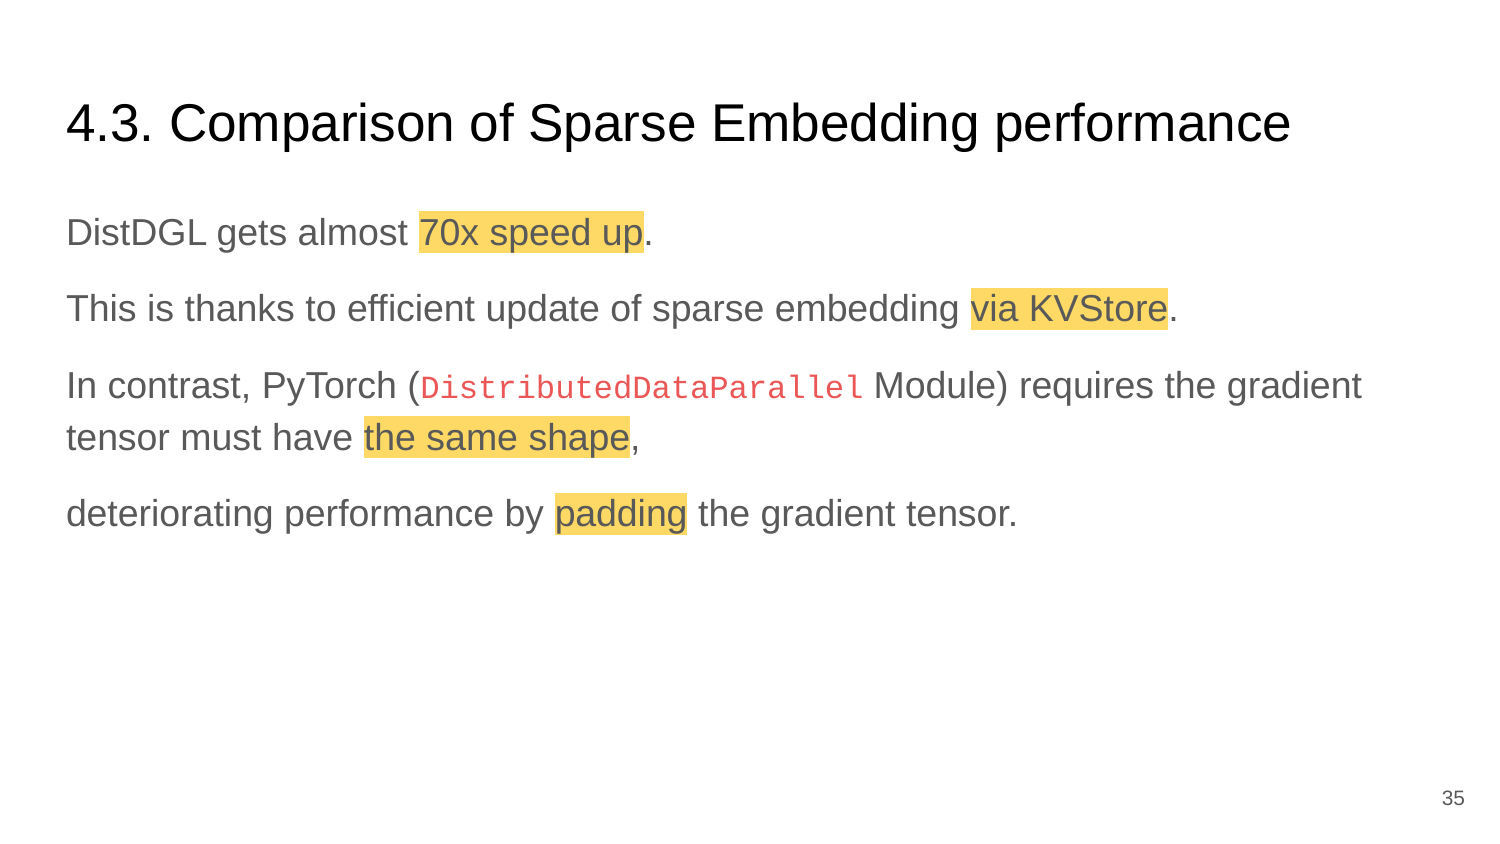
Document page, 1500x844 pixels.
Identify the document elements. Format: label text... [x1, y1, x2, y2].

list DistDGL gets almost 70x speed up. This is thanks to efficient update of sparse embedding via KVStore. In contrast, PyTorch (DistributedDataParallel Module) requires the gradient tensor must have the same shape, deteriorating performance by padding the gradient tensor. [51, 185, 1449, 747]
slide_number ‹#› [1389, 764, 1480, 830]
title 4.3. Comparison of Sparse Embedding performance [51, 72, 1449, 167]
